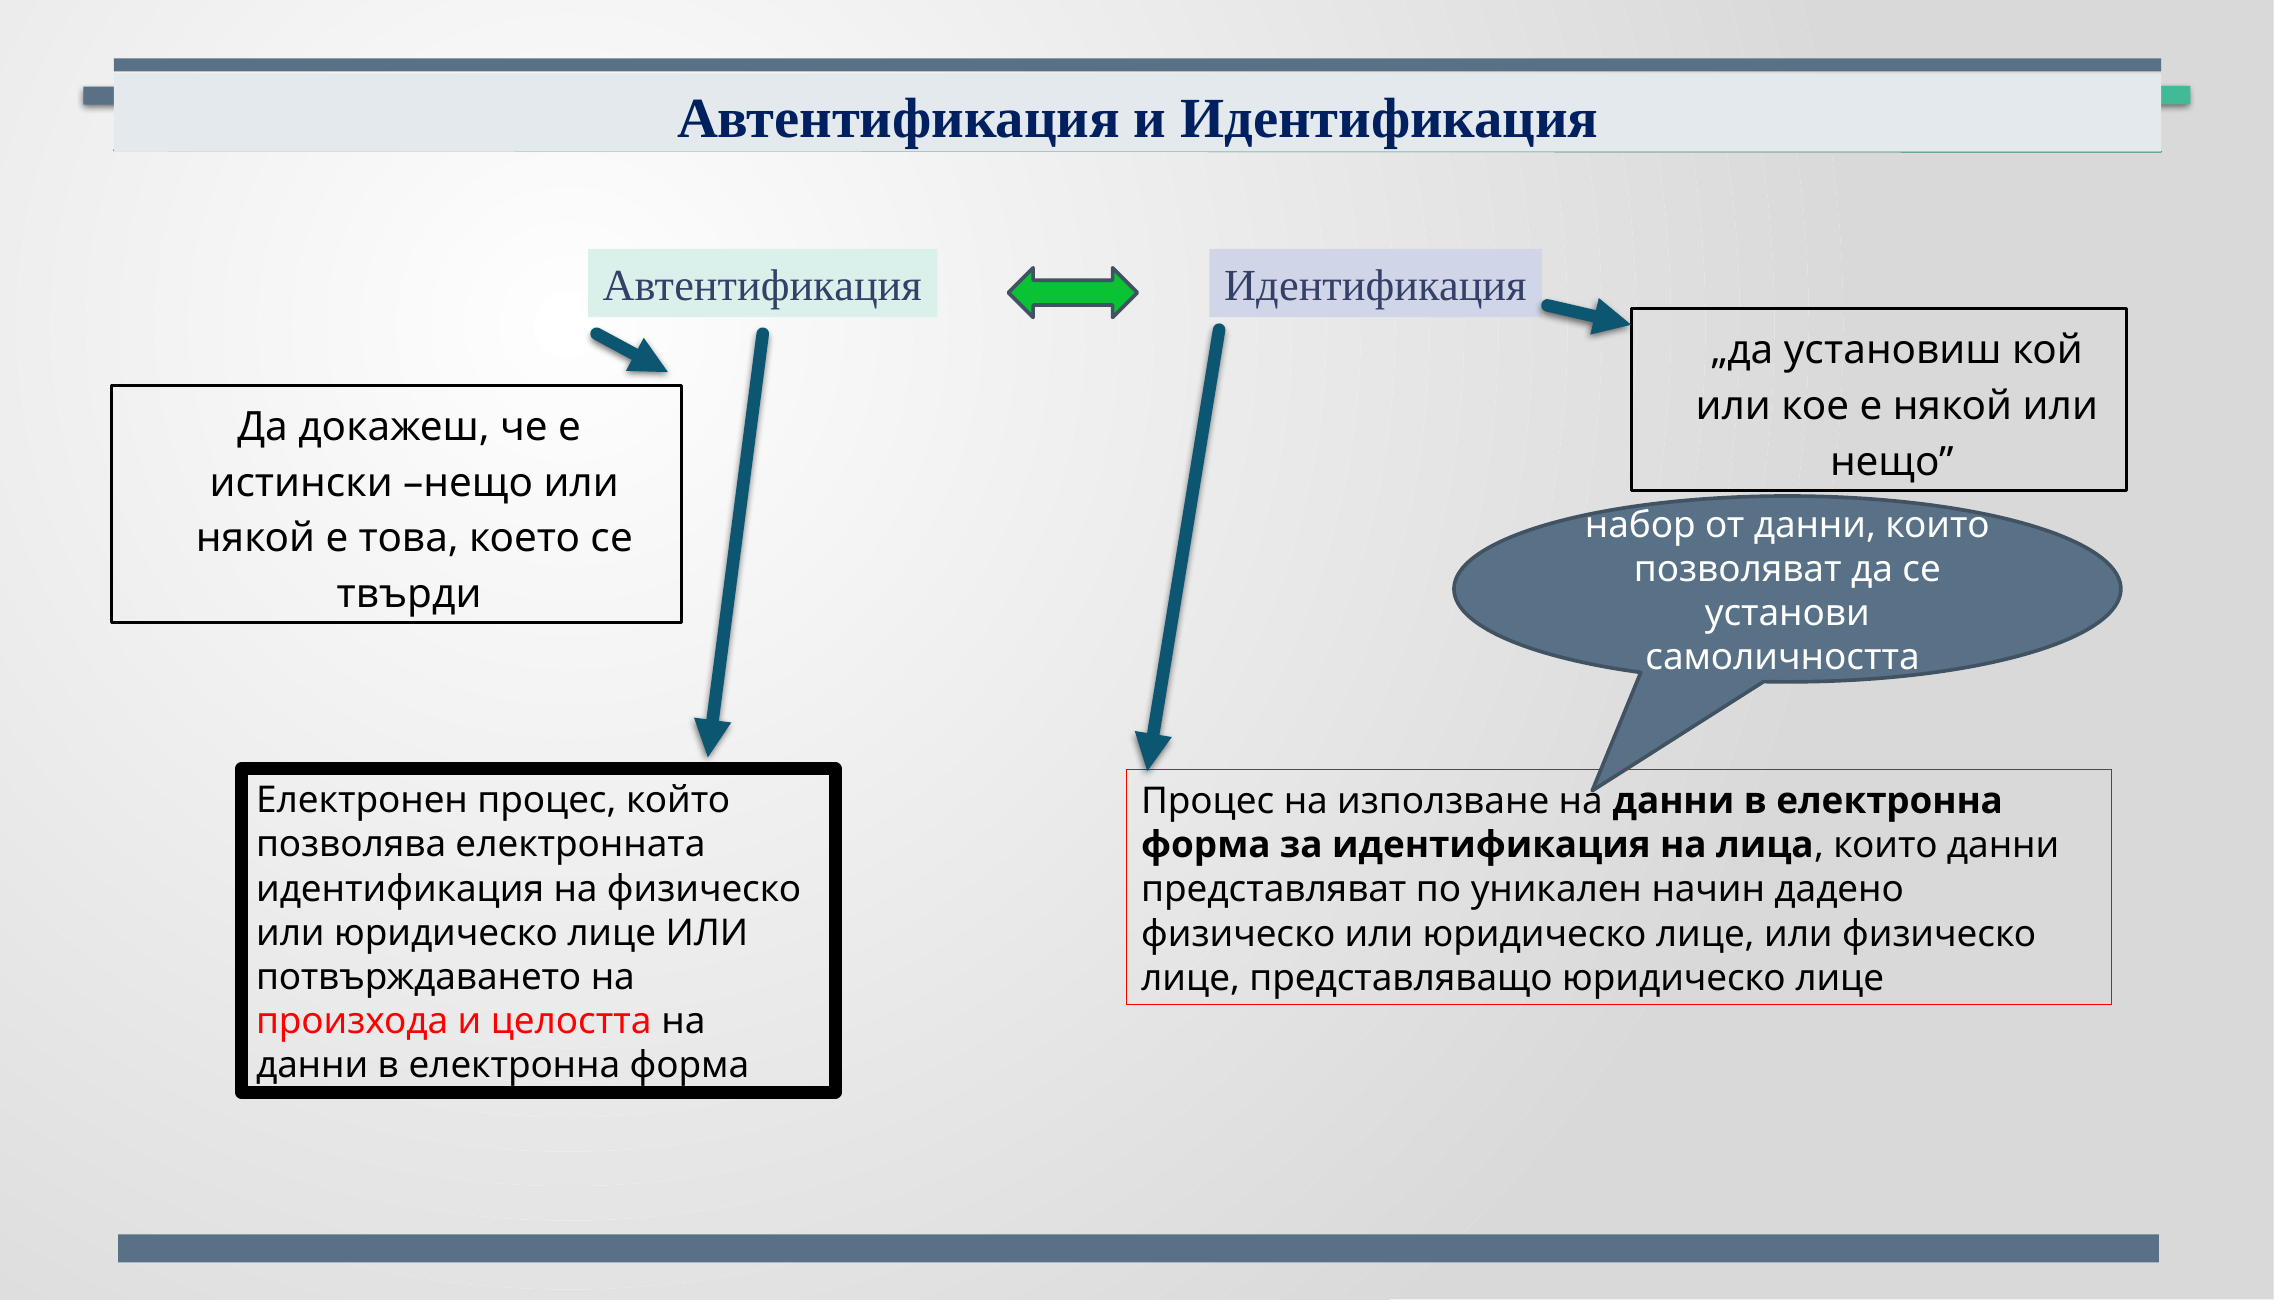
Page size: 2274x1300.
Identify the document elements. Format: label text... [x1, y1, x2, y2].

text_box Автентификация [588, 248, 938, 318]
text_box „да установиш кой или кое е някой или нещо” [1631, 308, 2127, 491]
text_box Автентификация и Идентификация [113, 73, 2162, 148]
text_box Да докажеш, че е истински –нещо или някой е това, което се твърди [111, 385, 682, 623]
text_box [1146, 329, 1220, 772]
text_box [112, 57, 2163, 73]
text_box набор от данни, които позволяват да се установи самоличността [1452, 494, 2123, 793]
text_box Идентификация [1209, 248, 1543, 318]
text_box [1007, 266, 1139, 320]
text_box Процес на използване на данни в електронна форма за идентификация на лица, които данни представляват по уникален начин дадено физическо или юридическо лице, или физическо лице, представляващо юридическо лице [1126, 769, 2112, 1005]
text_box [113, 149, 2162, 153]
text_box Eлектронен процес, който позволява електронната идентификация на физическо или юридическо лице ИЛИ потвърждаването на произхода и целостта на данни в електронна форма [241, 768, 836, 1093]
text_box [1546, 304, 1632, 326]
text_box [596, 333, 669, 373]
text_box [116, 1233, 2161, 1264]
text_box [707, 333, 764, 758]
